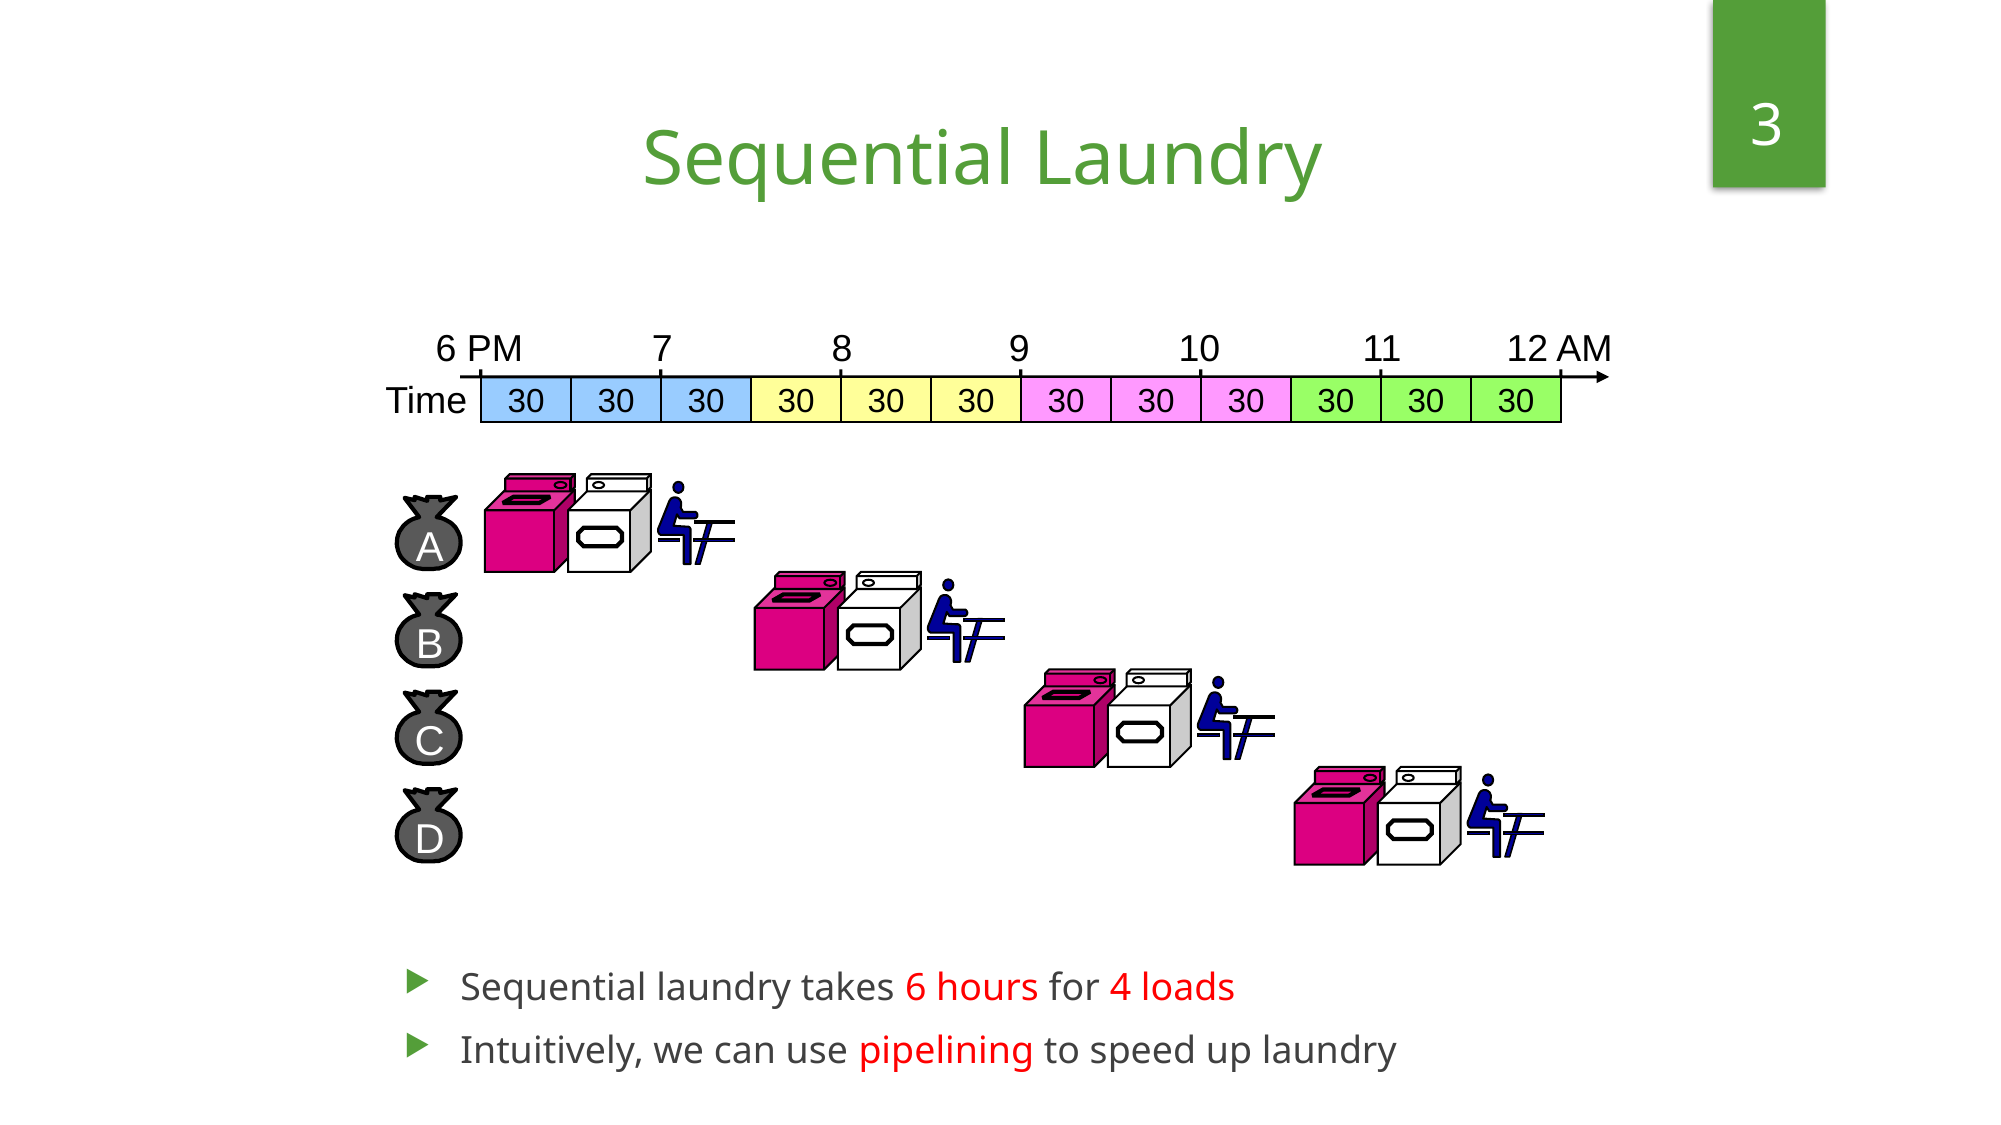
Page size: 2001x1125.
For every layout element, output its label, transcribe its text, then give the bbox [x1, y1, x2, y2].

text_box 12 AM [1505, 324, 1614, 377]
list Sequential laundry takes 6 hours for 4 loads Intuitively, we can use pipelining to speed up laundry [393, 958, 1729, 1106]
text_box 8 [787, 324, 896, 367]
text_box 9 [965, 324, 1074, 367]
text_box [480, 369, 1562, 378]
title Sequential Laundry [264, 94, 1702, 215]
text_box 7 [608, 324, 717, 367]
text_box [394, 376, 1562, 865]
text_box 6 PM [425, 324, 534, 373]
text_box 11 [1328, 324, 1437, 367]
slide_number 3 [1698, 48, 1836, 175]
text_box 10 [1145, 324, 1254, 367]
text_box [1596, 377, 1609, 384]
text_box Time [370, 369, 425, 429]
